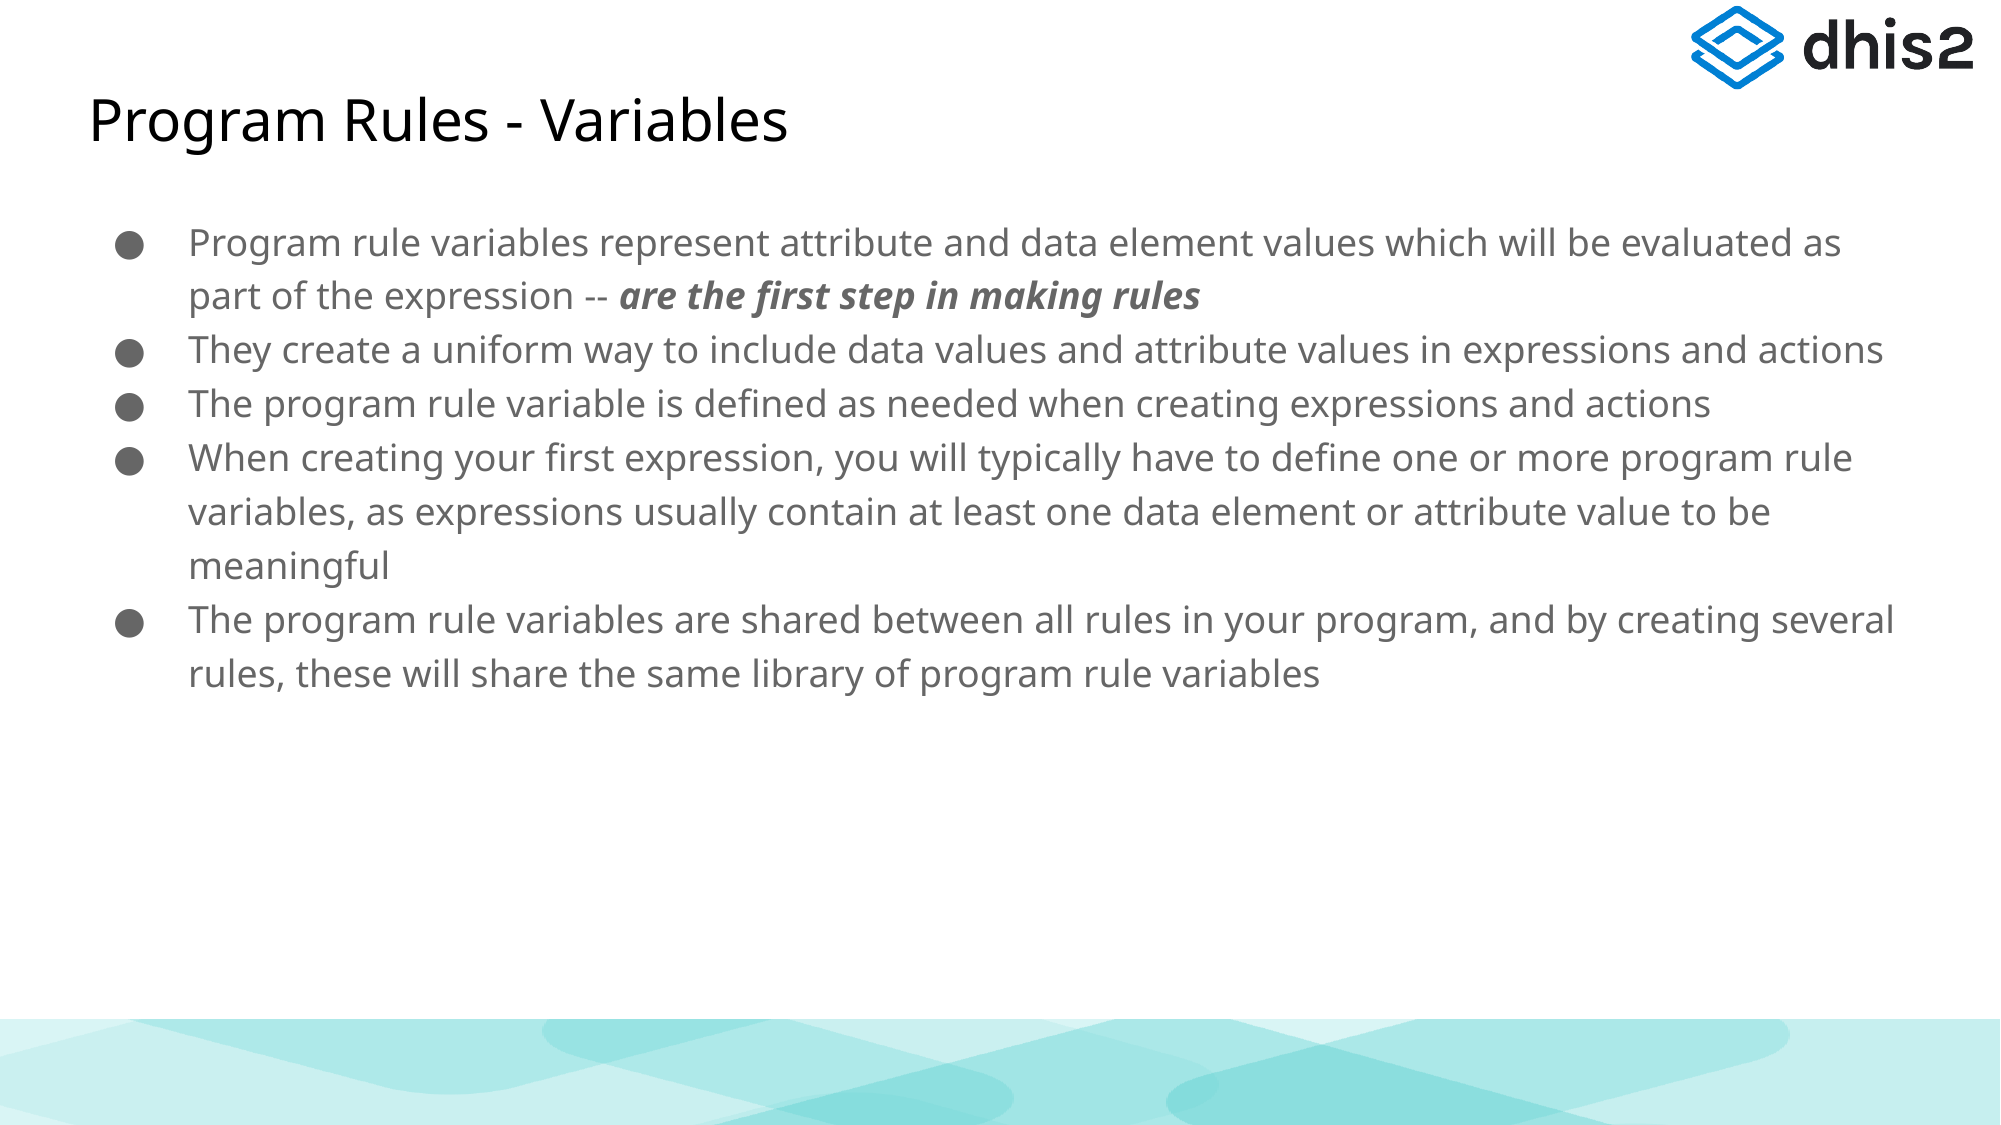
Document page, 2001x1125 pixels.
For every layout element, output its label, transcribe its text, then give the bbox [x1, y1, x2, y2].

list Program rule variables represent attribute and data element values which will be evaluated as part of the expression -- are the first step in making rules They create a uniform way to include data values and attribute values in expressions and actions The program rule variable is defined as needed when creating expressions and actions When creating your first expression, you will typically have to define one or more program rule variables, as expressions usually contain at least one data element or attribute value to be meaningful The program rule variables are shared between all rules in your program, and by creating several rules, these will share the same library of program rule variables [68, 189, 1932, 900]
picture [1690, 4, 1974, 91]
title Program Rules - Variables [68, 63, 1932, 156]
picture [0, 1019, 2000, 1125]
